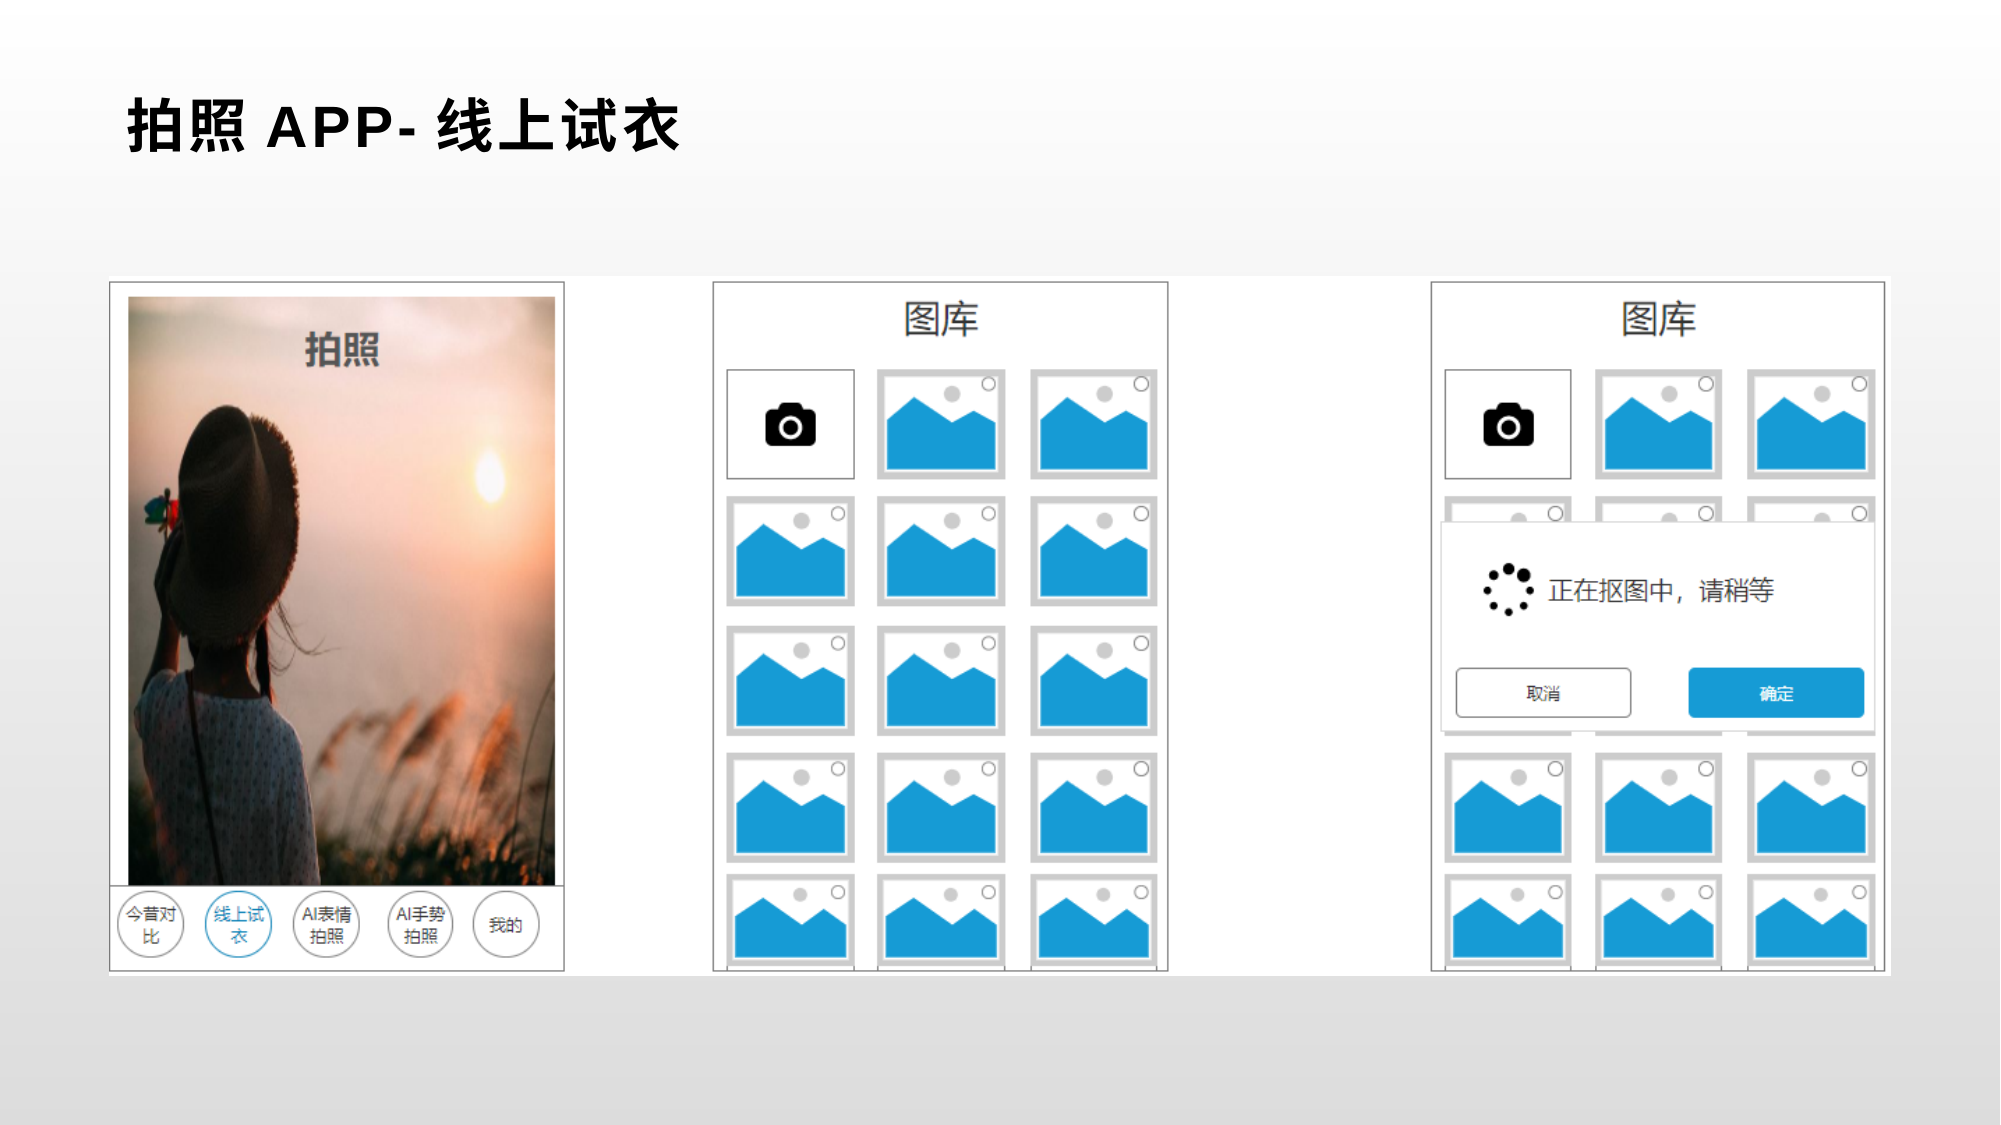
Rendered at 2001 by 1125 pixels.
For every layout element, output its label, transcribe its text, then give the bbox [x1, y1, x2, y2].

title 拍照APP-线上试衣 [109, 70, 1891, 178]
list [109, 276, 1891, 976]
